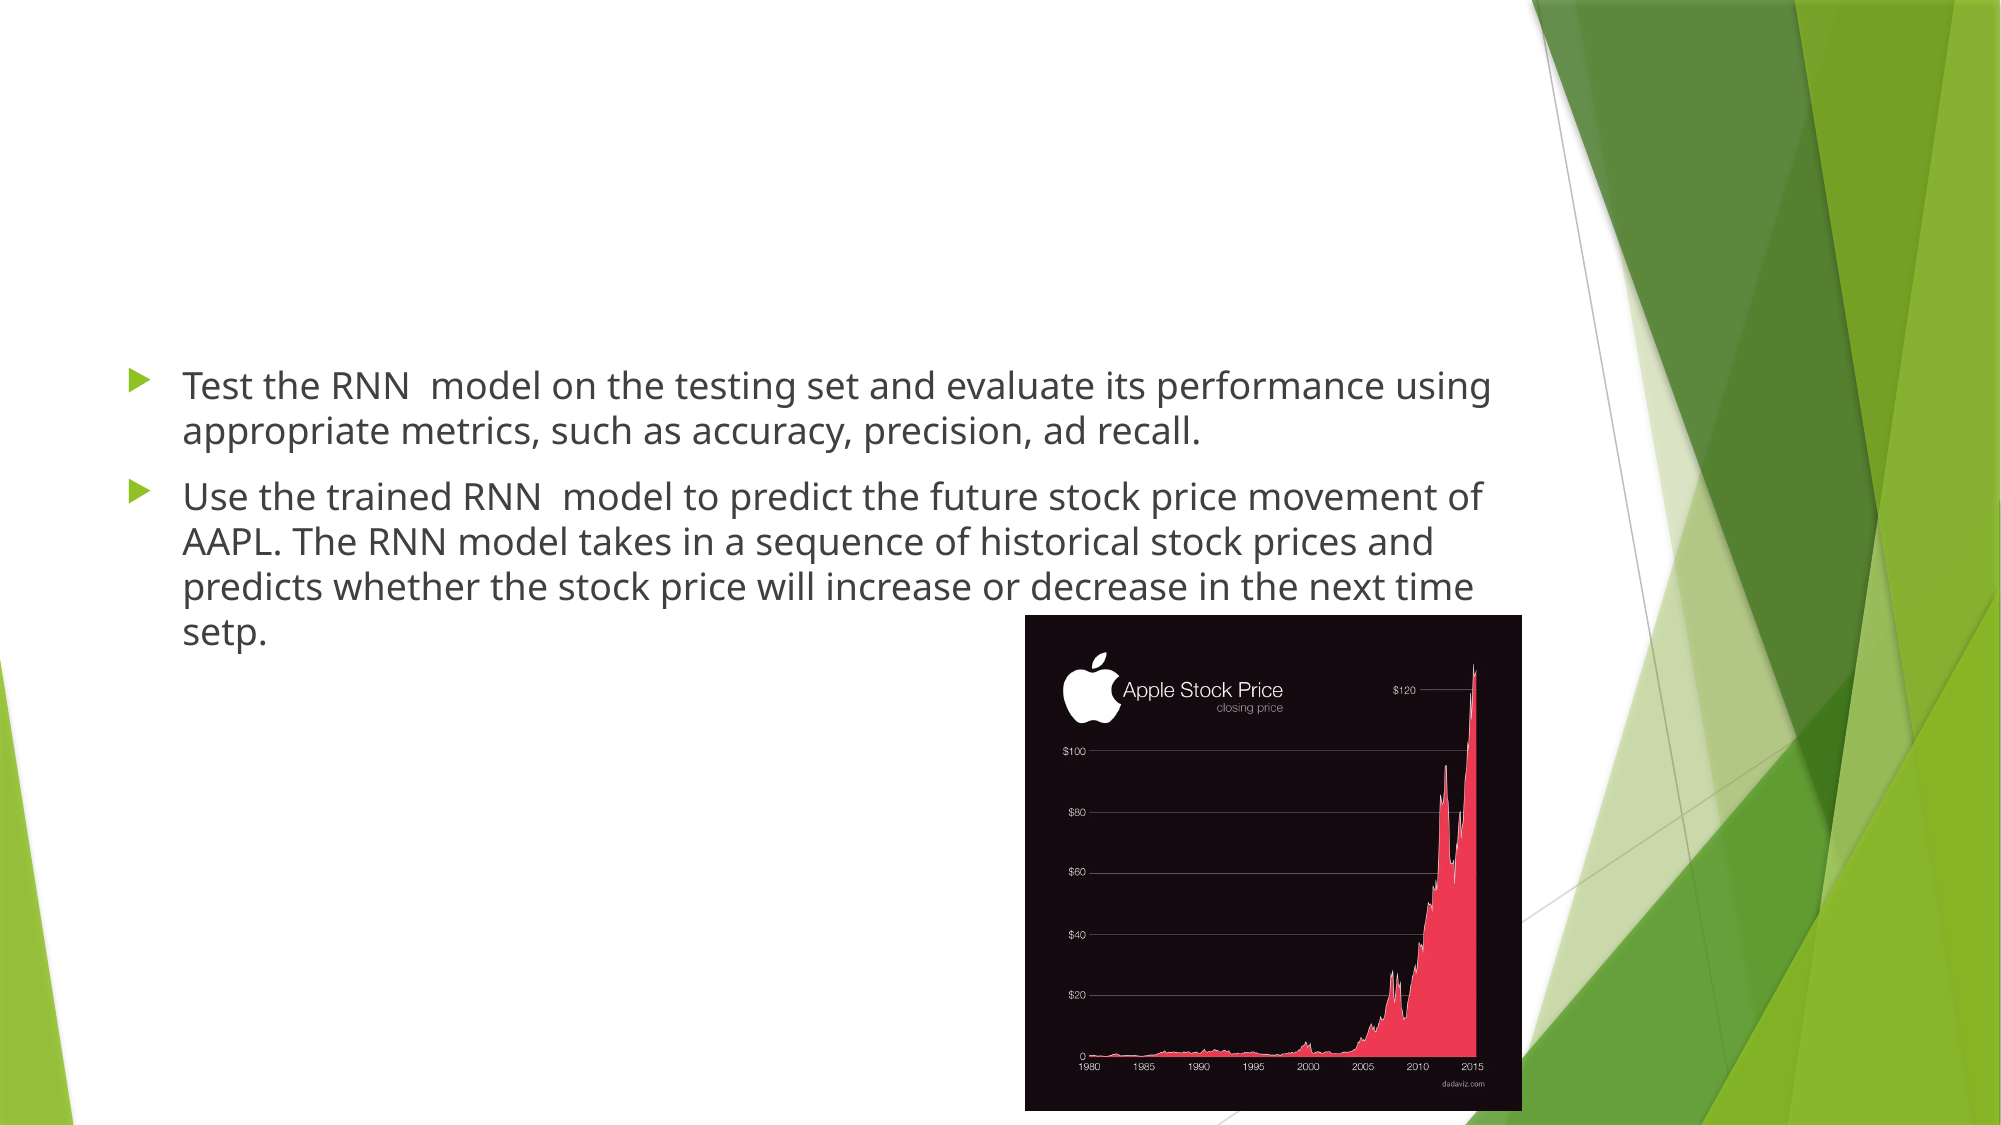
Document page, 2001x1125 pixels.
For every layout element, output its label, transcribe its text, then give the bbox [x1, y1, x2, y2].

picture [1025, 614, 1522, 1112]
list Test the RNN model on the testing set and evaluate its performance using appropriate metrics, such as accuracy, precision, ad recall. Use the trained RNN model to predict the future stock price movement of AAPL. The RNN model takes in a sequence of historical stock prices and predicts whether the stock price will increase or decrease in the next time setp. [111, 354, 1522, 992]
